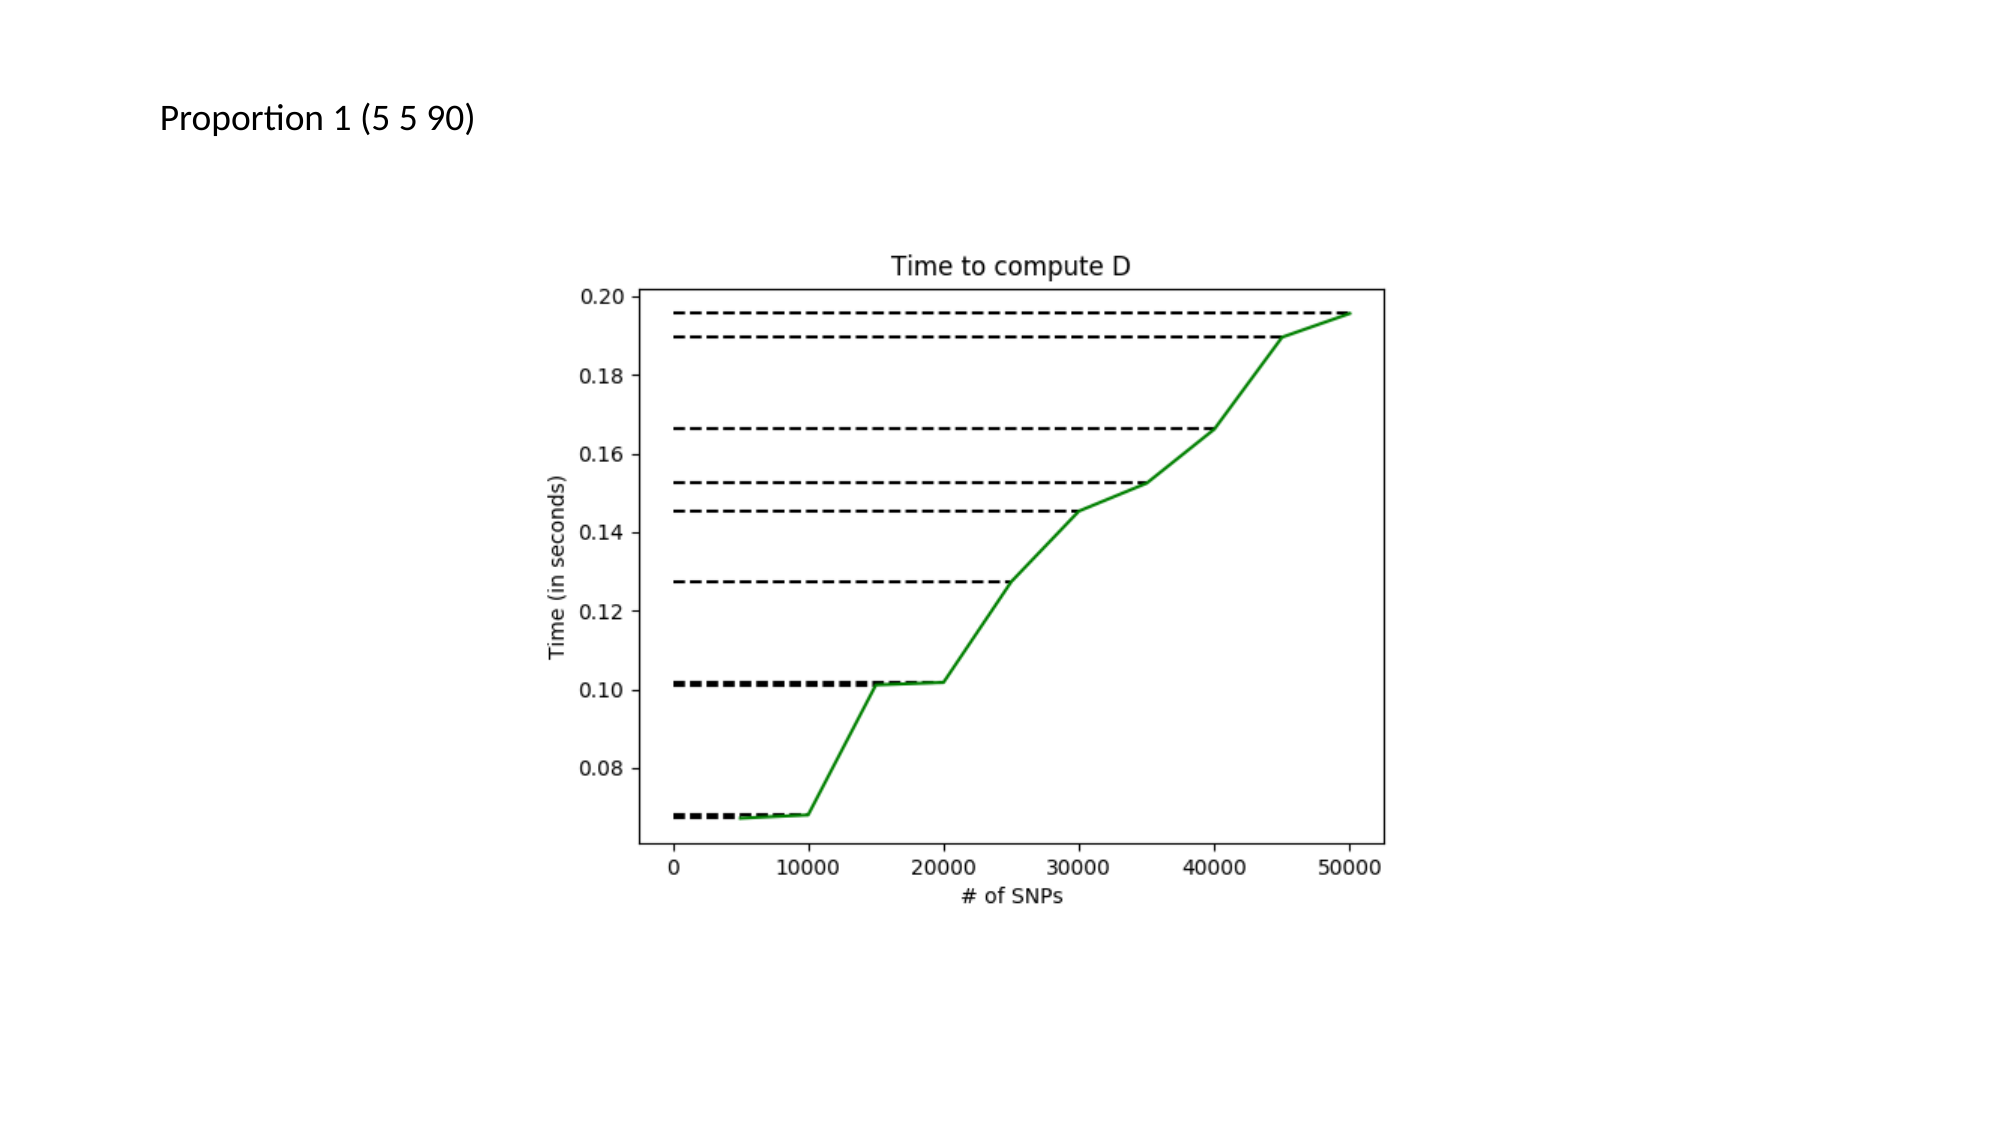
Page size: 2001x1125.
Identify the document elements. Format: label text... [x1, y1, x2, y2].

text_box Proportion 1 (5 5 90) [145, 85, 491, 146]
picture [519, 202, 1480, 923]
